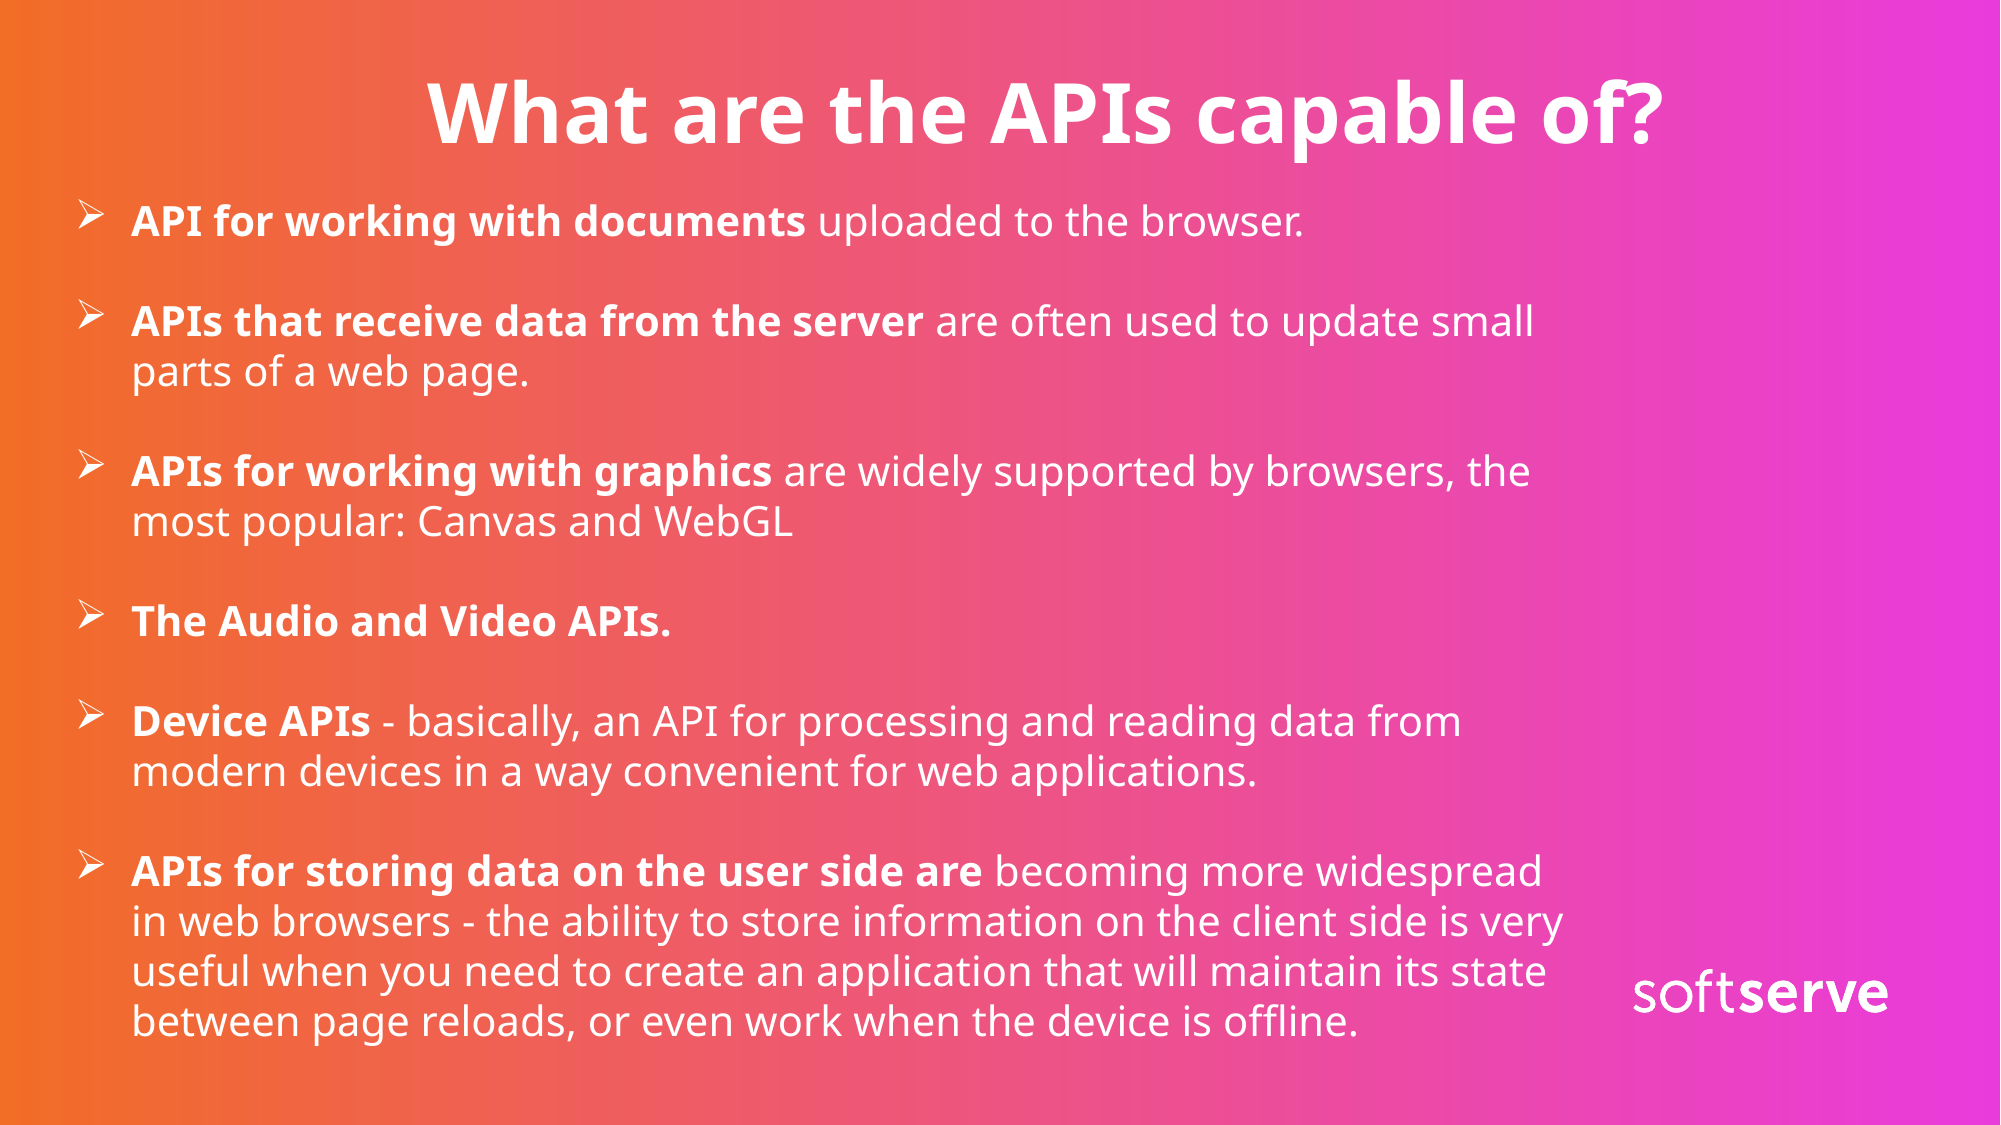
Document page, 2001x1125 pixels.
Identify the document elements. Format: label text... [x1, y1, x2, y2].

text_box What are the APIs capable of? [413, 53, 1680, 168]
text_box API for working with documents uploaded to the browser. APIs that receive data from the server are often used to update small parts of a web page. APIs for working with graphics are widely supported by browsers, the most popular: Canvas and WebGL The Audio and Video APIs. Device APIs - basically, an API for processing and reading data from modern devices in a way convenient for web applications. APIs for storing data on the user side are becoming more widespread in web browsers - the ability to store information on the client side is very useful when you need to create an application that will maintain its state between page reloads, or even work when the device is offline. [59, 187, 1606, 1053]
